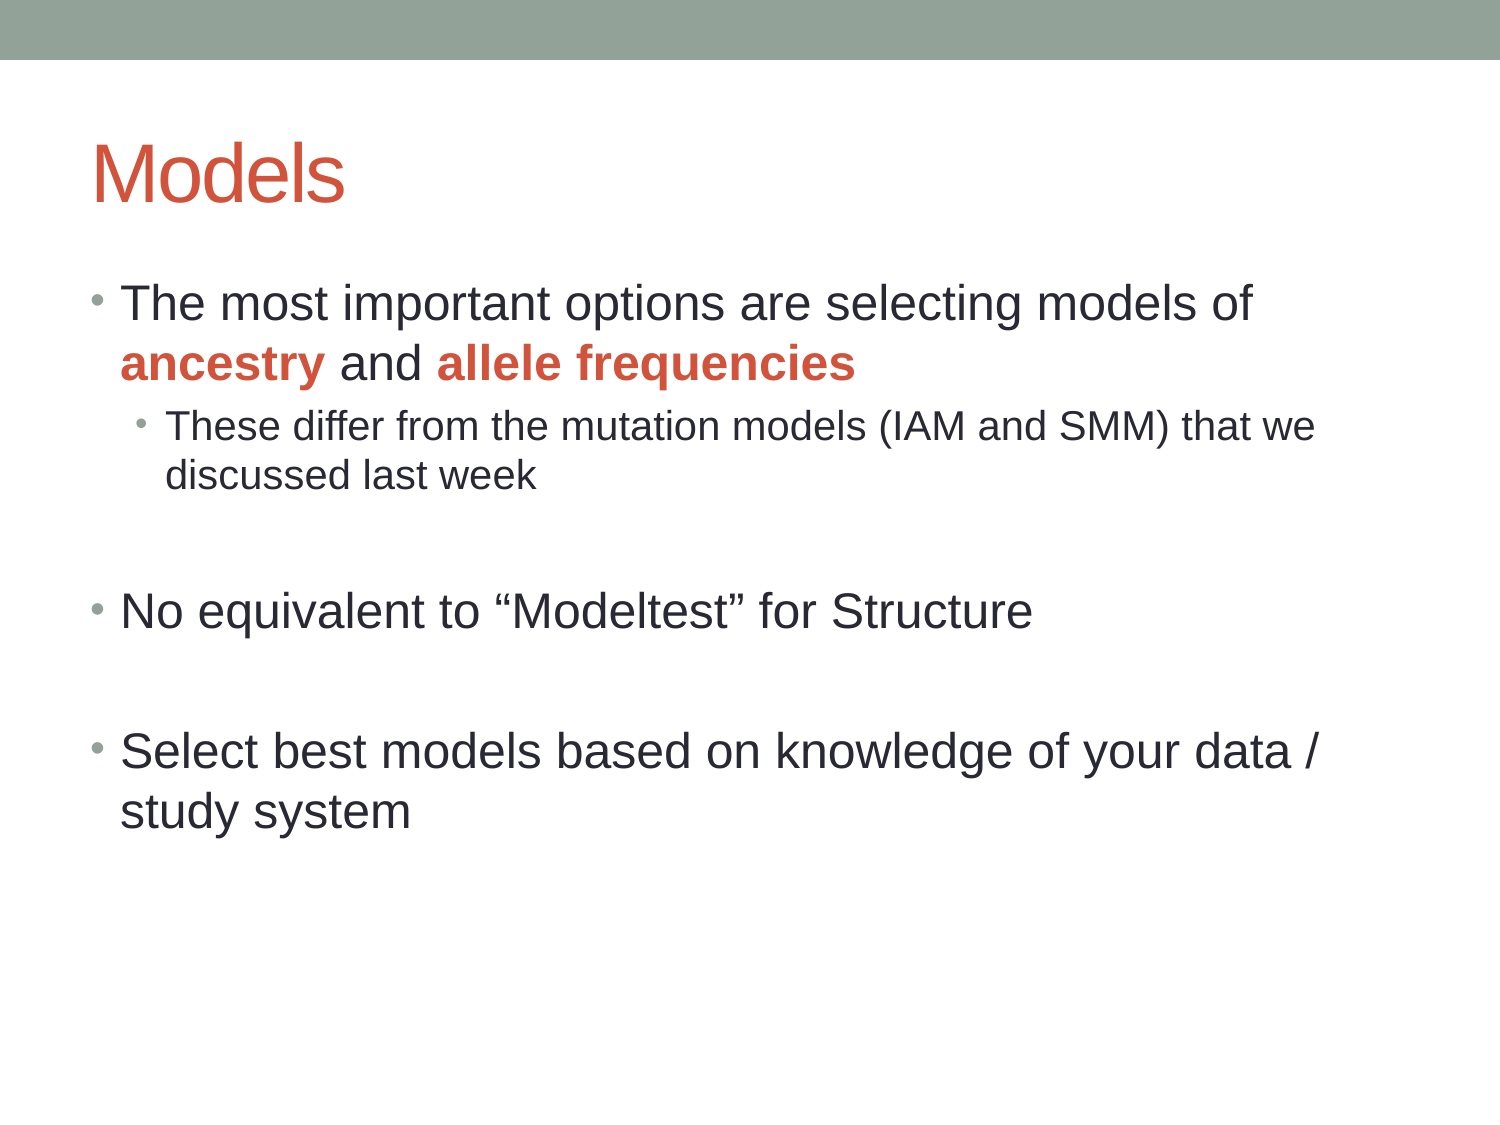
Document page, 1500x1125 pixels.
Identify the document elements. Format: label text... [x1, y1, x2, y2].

list The most important options are selecting models of ancestry and allele frequencies These differ from the mutation models (IAM and SMM) that we discussed last week No equivalent to “Modeltest” for Structure Select best models based on knowledge of your data / study system [75, 262, 1425, 1063]
title Models [75, 87, 1425, 250]
